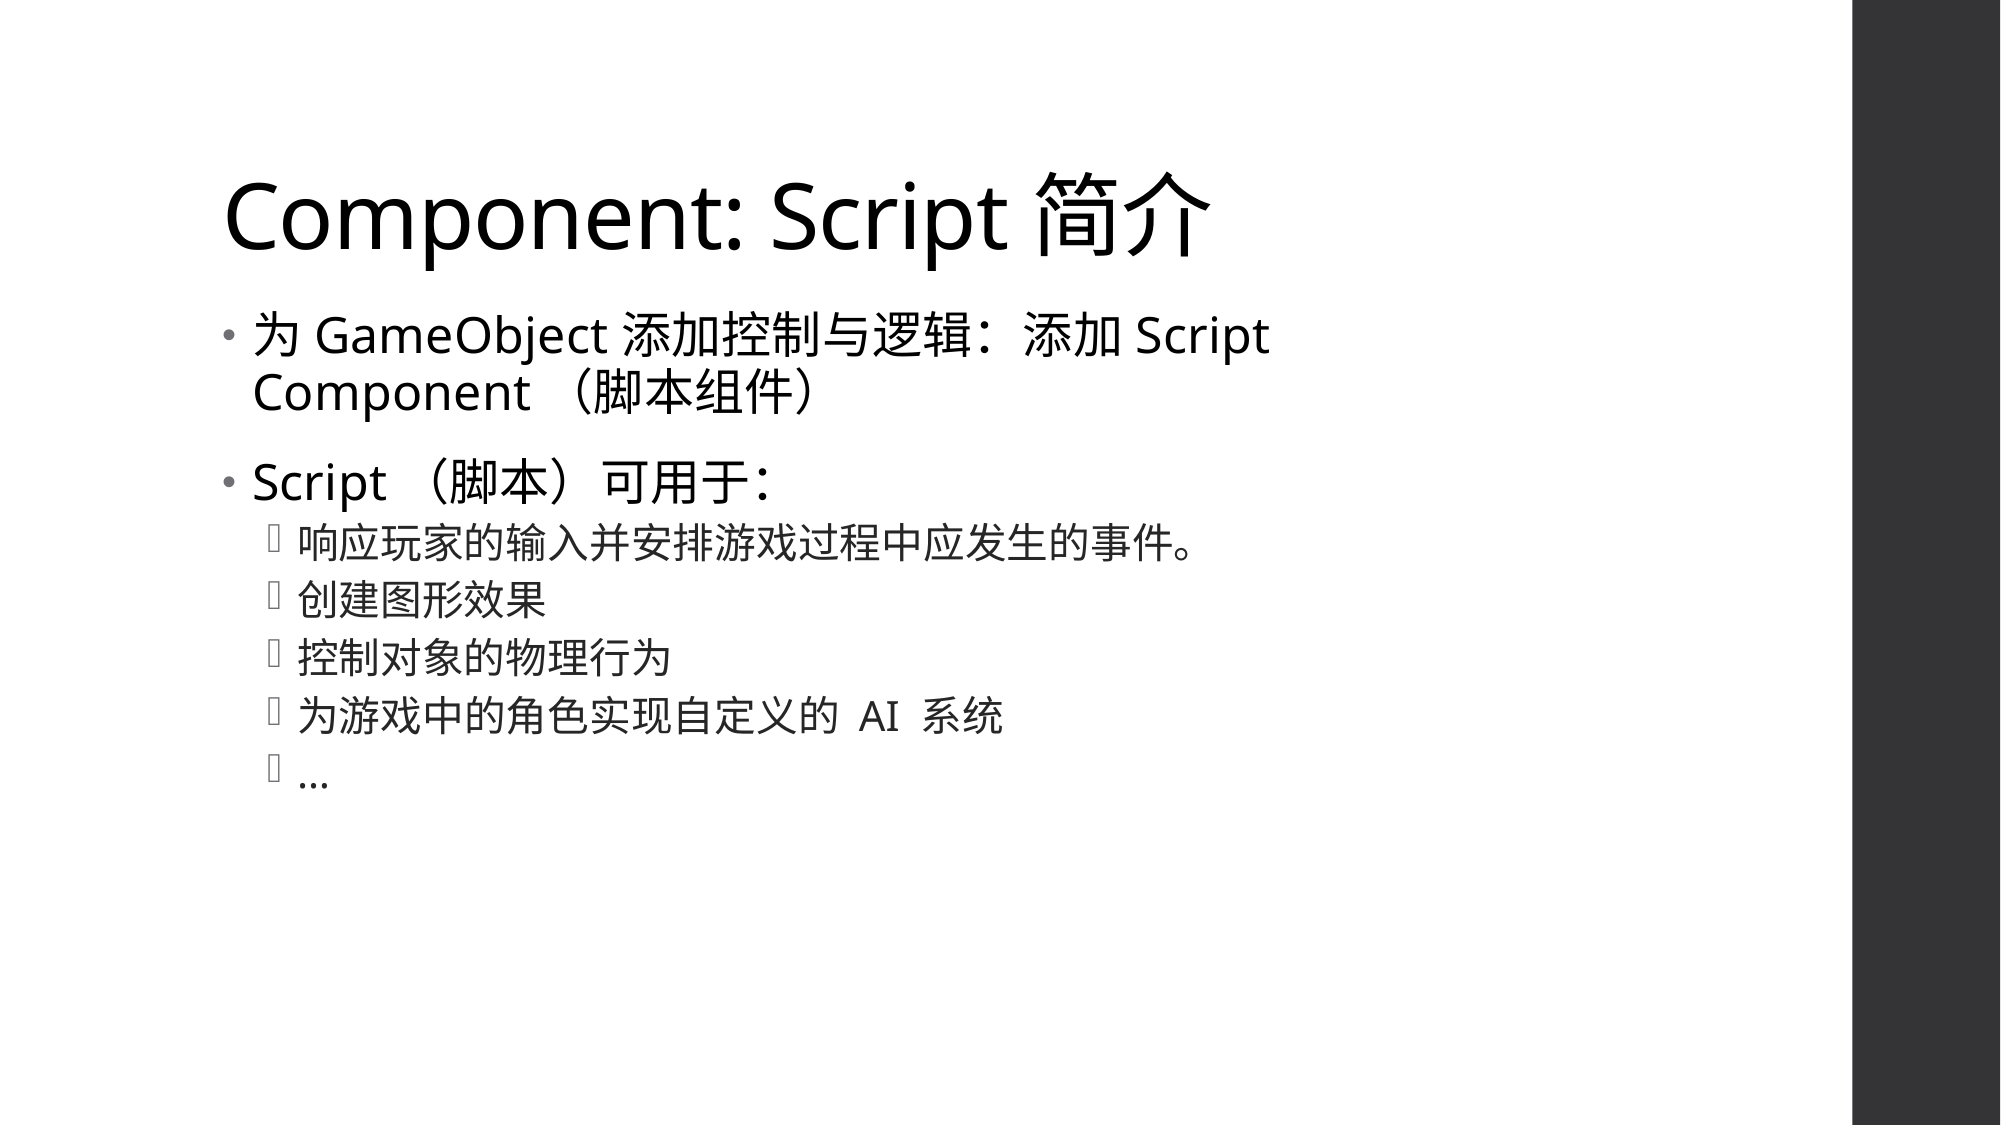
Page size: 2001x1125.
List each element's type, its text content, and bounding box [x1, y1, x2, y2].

list 为GameObject添加控制与逻辑：添加Script Component（脚本组件） Script（脚本）可用于： 响应玩家的输入并安排游戏过程中应发生的事件。 创建图形效果 控制对象的物理行为 为游戏中的角色实现自定义的 AI 系统 … [206, 299, 1617, 1014]
title Component: Script简介 [206, 60, 1797, 278]
